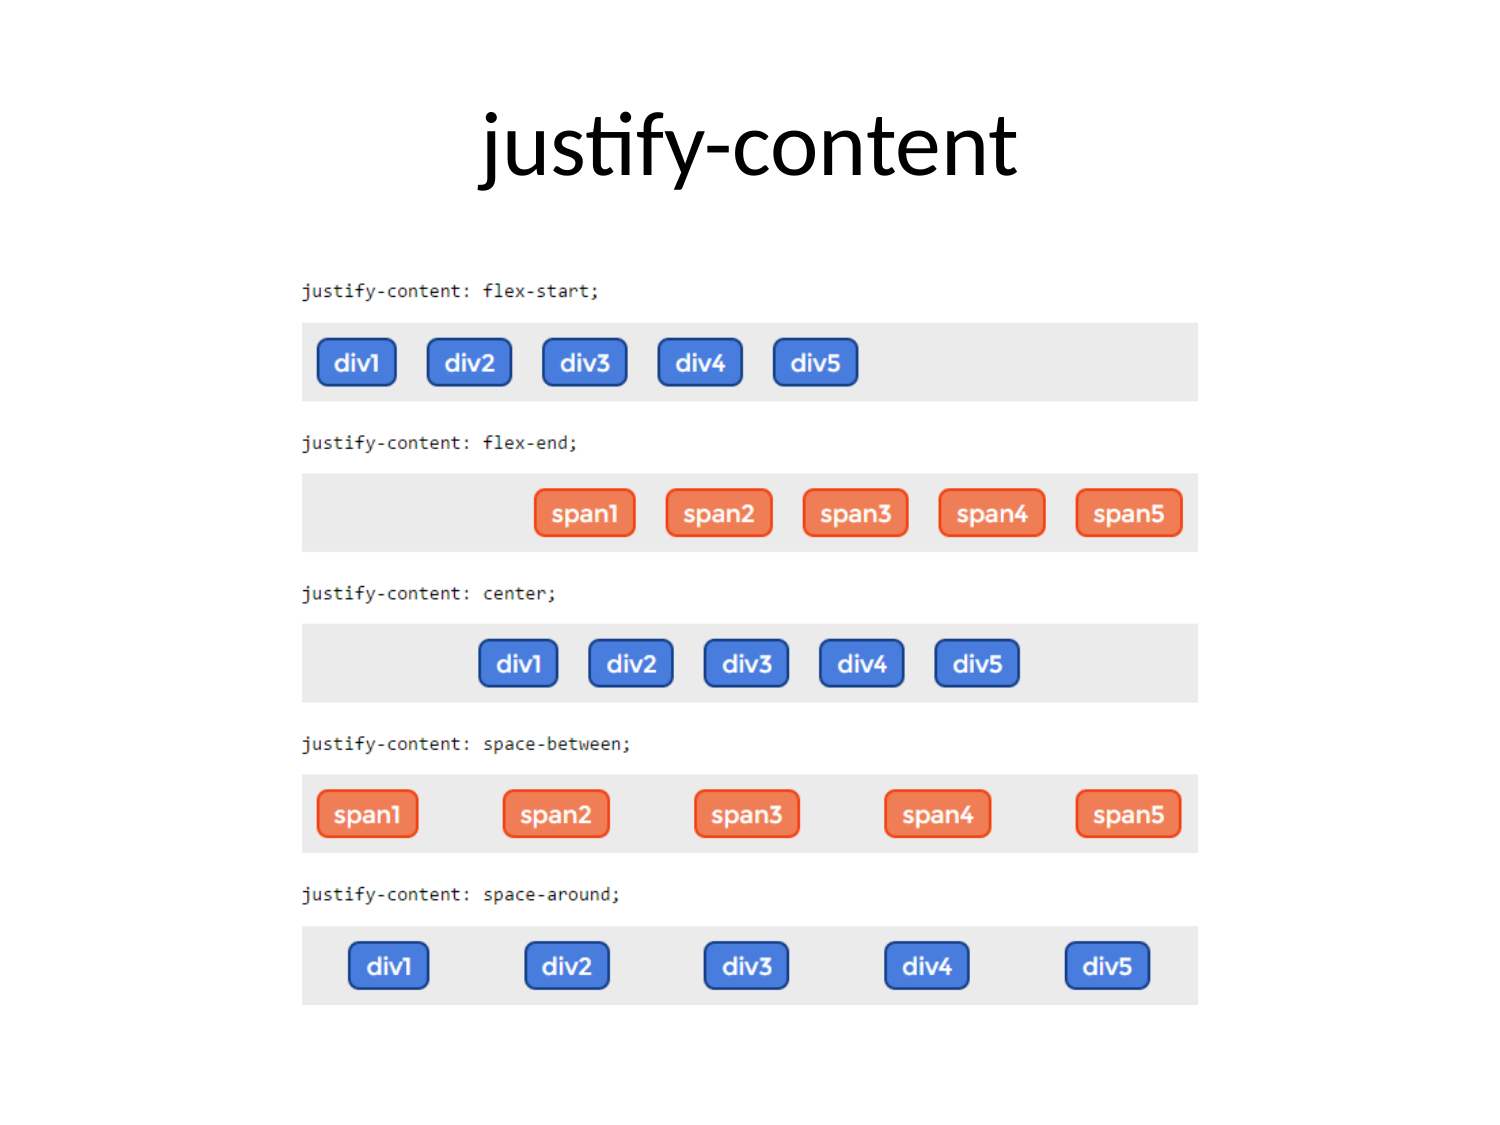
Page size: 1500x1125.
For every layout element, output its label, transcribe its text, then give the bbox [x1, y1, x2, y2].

title justify-content [75, 45, 1425, 233]
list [302, 262, 1198, 1006]
